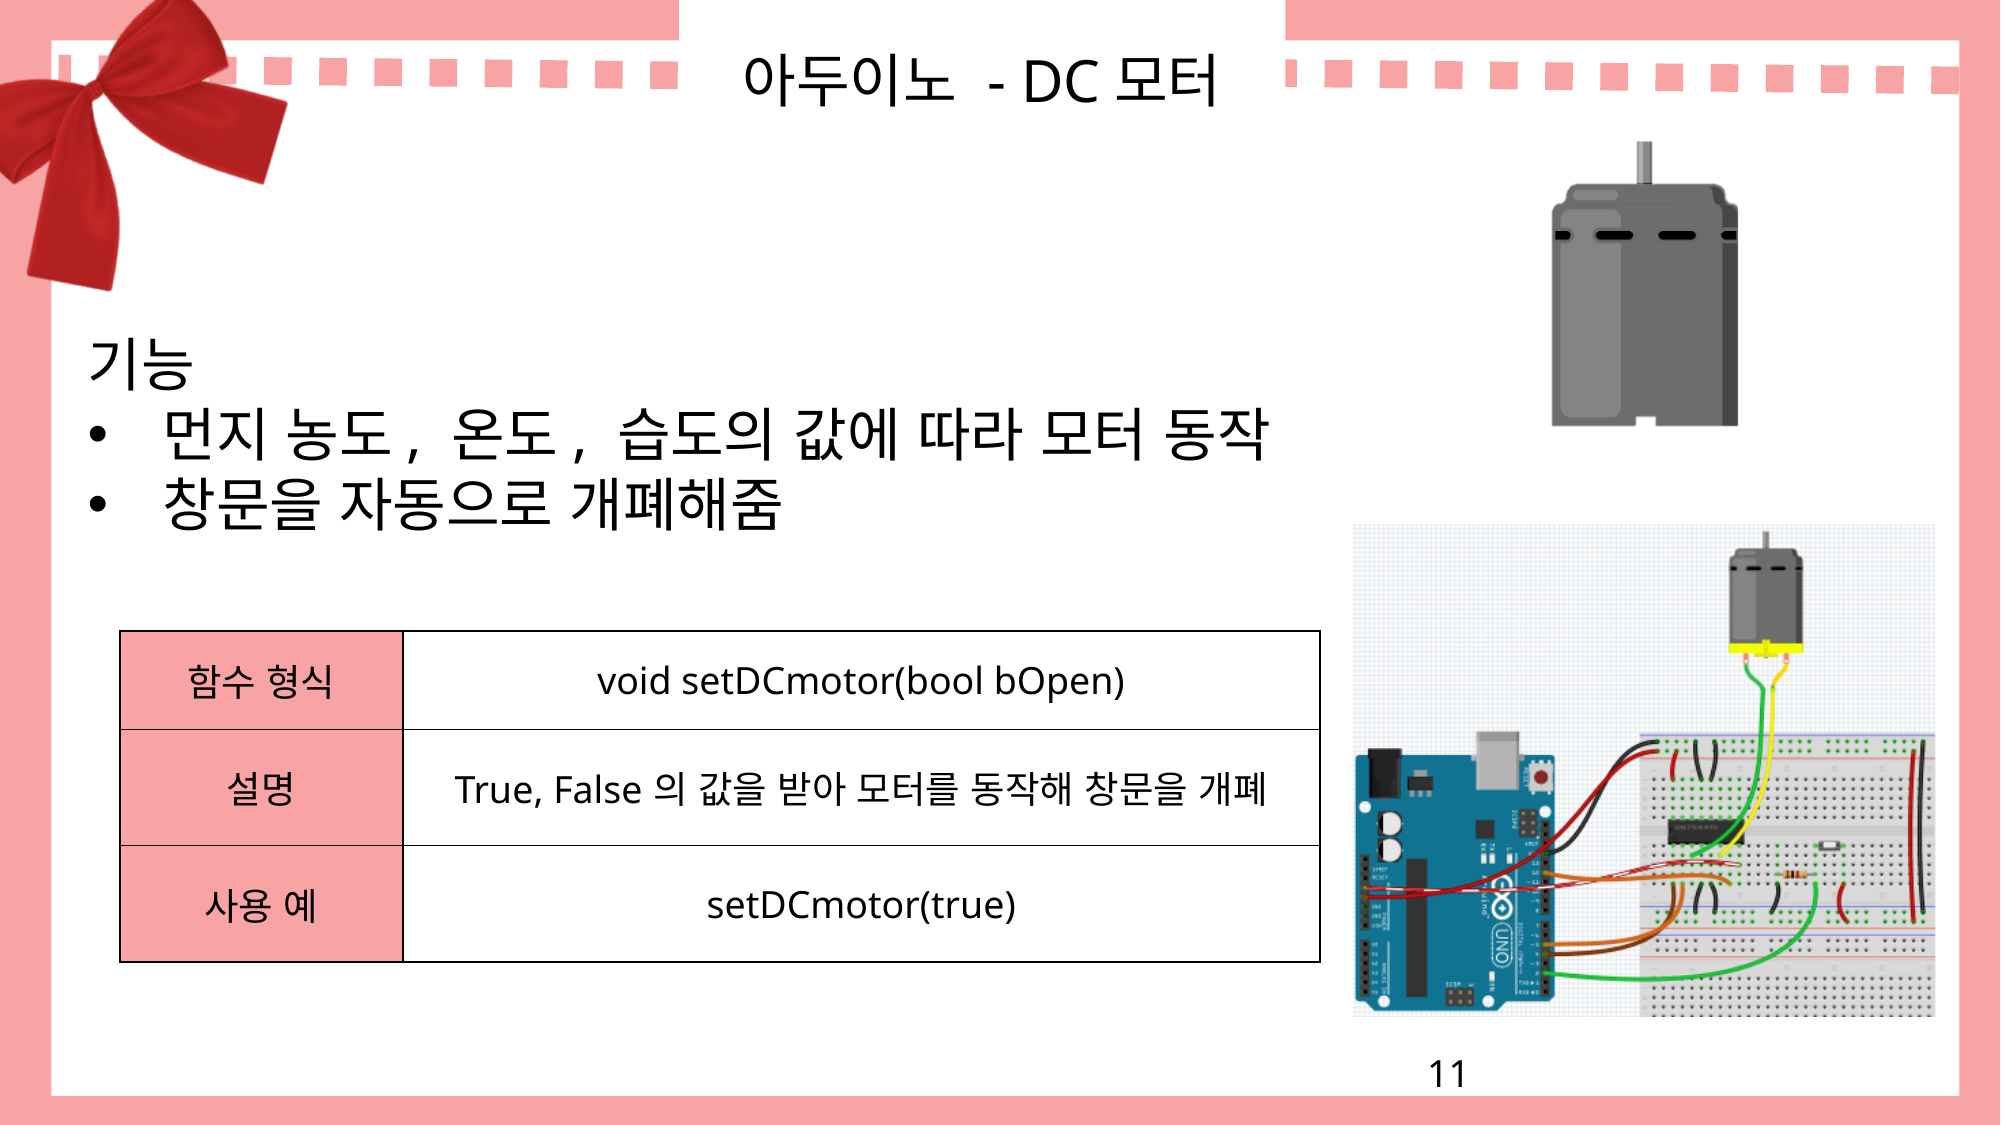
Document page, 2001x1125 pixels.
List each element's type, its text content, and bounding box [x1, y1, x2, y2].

picture [1487, 142, 1800, 453]
picture [1351, 524, 1936, 1017]
table_cell 설명 [121, 730, 402, 845]
table_cell setDCmotor(true) [404, 846, 1319, 961]
picture [0, 0, 325, 321]
table_header 함수 형식 [121, 632, 402, 729]
table_header void setDCmotor(bool bOpen) [404, 632, 1319, 729]
table_cell 사용 예 [121, 846, 402, 961]
text_box 기능 먼지 농도, 온도, 습도의 값에 따라 모터 동작 창문을 자동으로 개폐해줌 [72, 320, 1286, 546]
table_cell True, False의 값을 받아 모터를 동작해 창문을 개폐 [404, 730, 1319, 845]
title 아두이노 - DC모터 [679, 0, 1286, 168]
